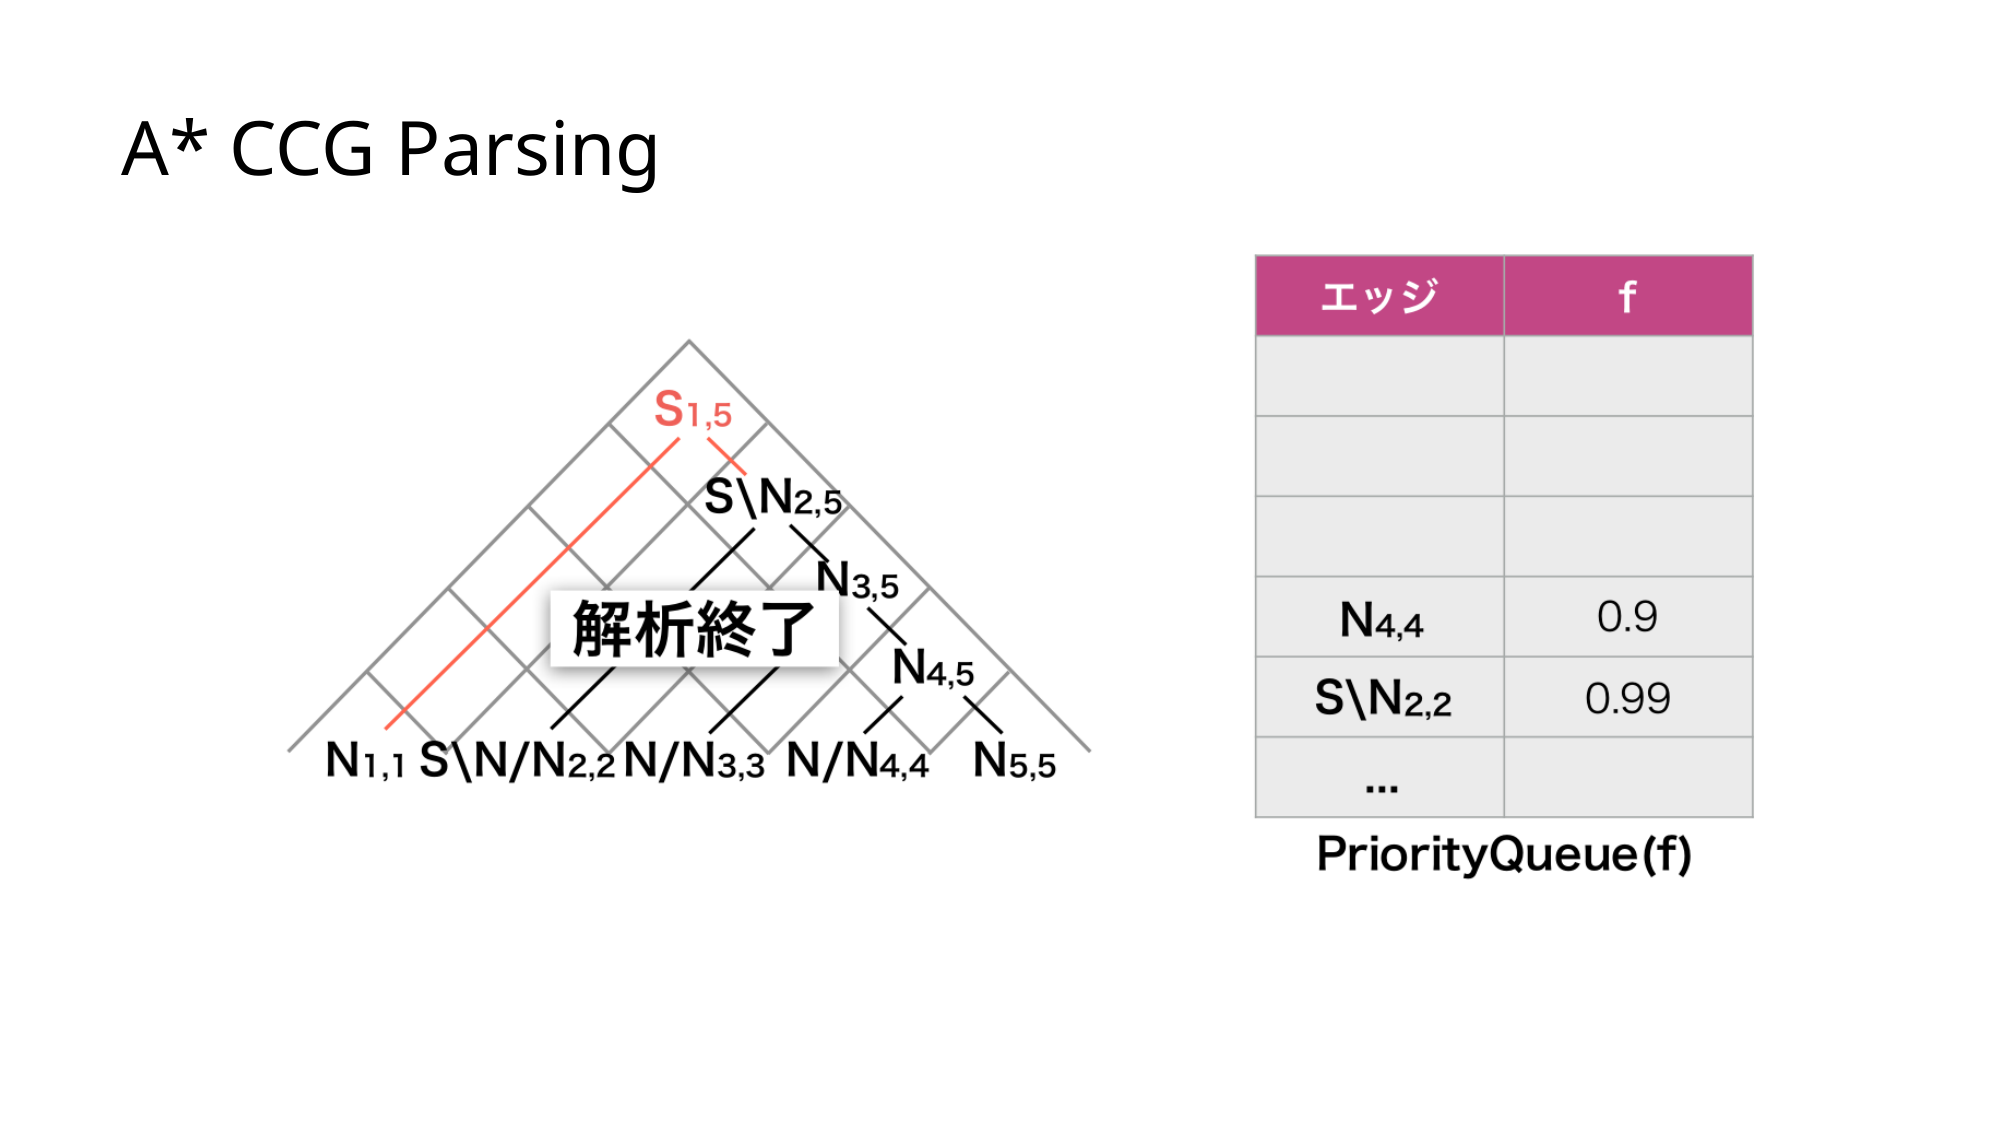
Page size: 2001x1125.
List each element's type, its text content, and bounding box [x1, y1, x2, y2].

picture [174, 239, 1825, 885]
title A* CCG Parsing [106, 42, 1832, 260]
